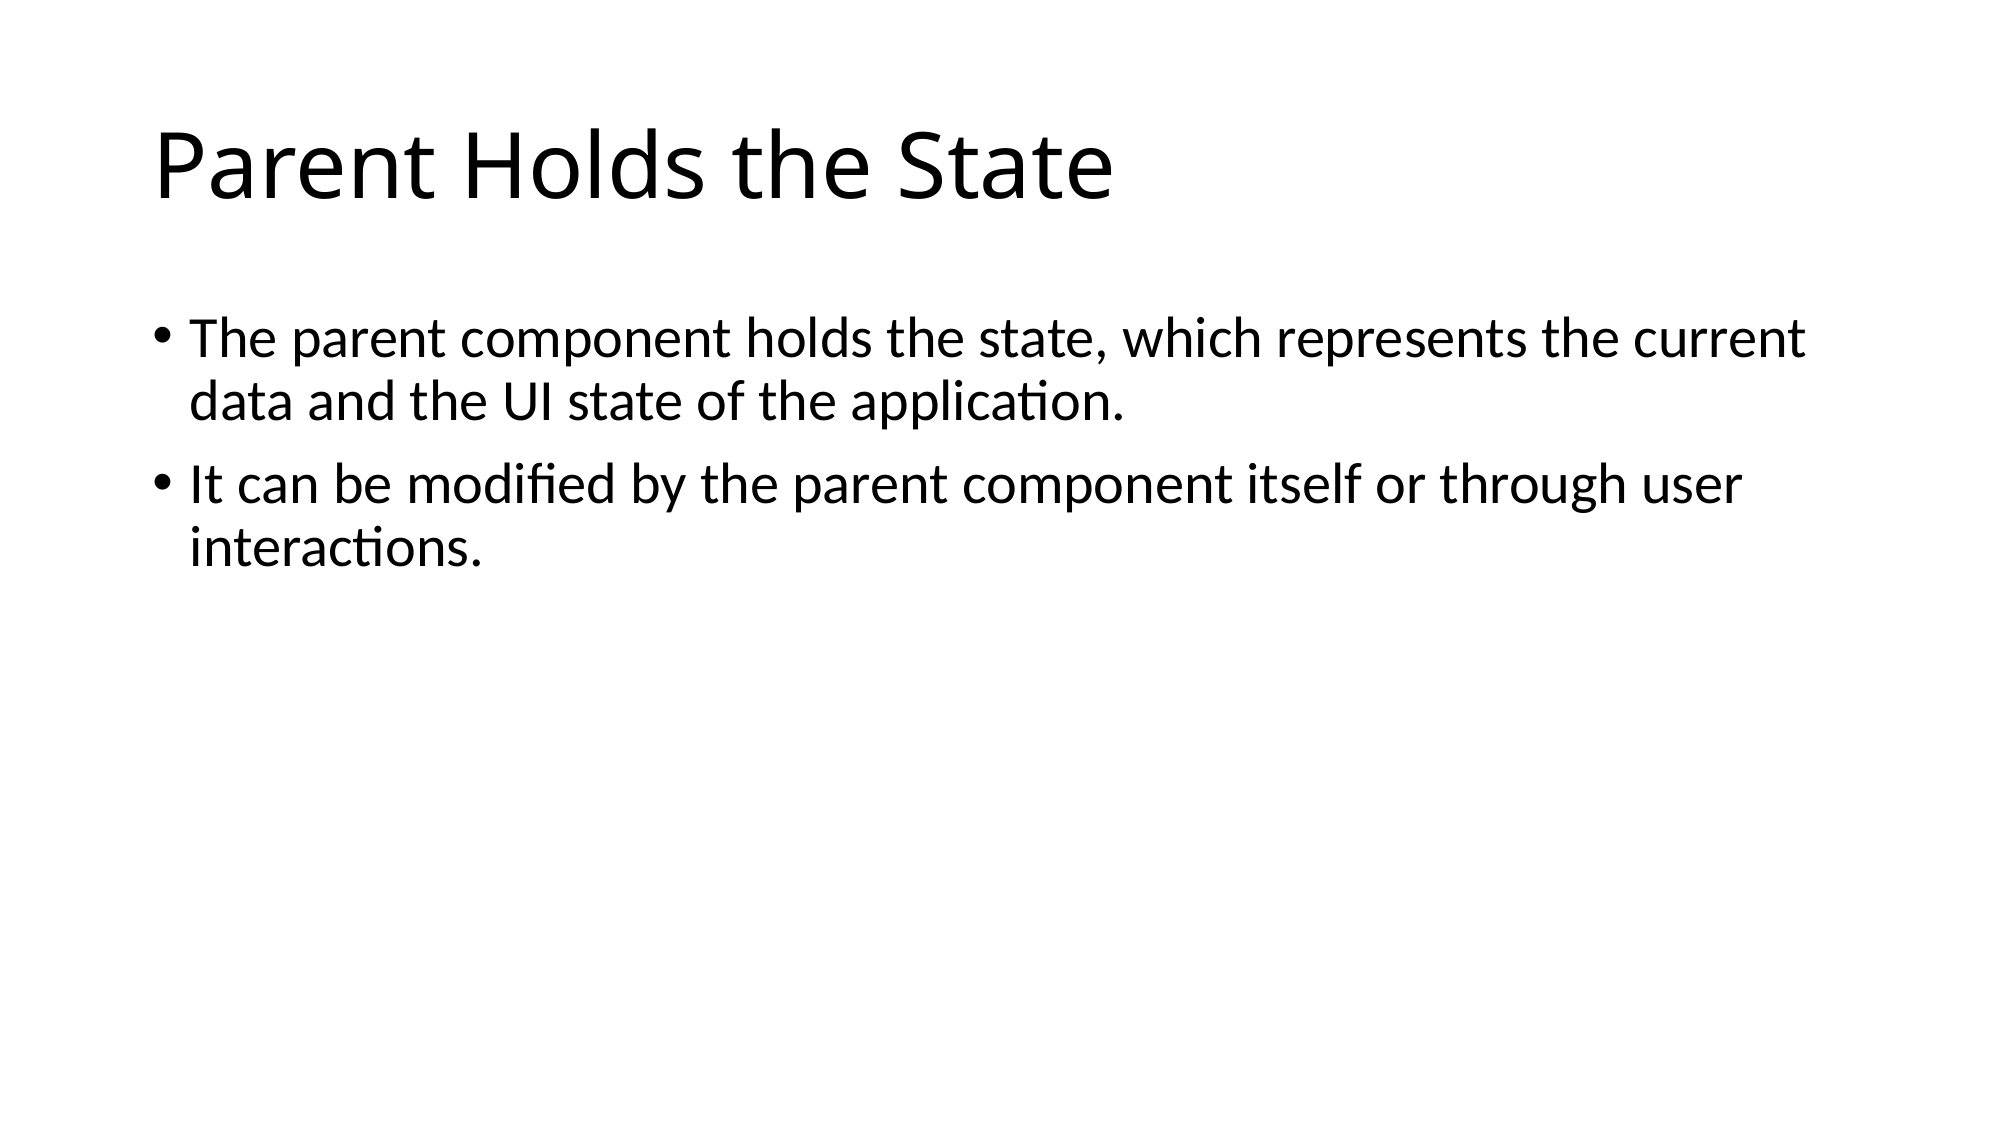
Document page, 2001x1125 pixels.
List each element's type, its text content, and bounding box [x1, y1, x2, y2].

list The parent component holds the state, which represents the current data and the UI state of the application. It can be modified by the parent component itself or through user interactions. [137, 299, 1863, 1014]
title Parent Holds the State [137, 59, 1863, 278]
